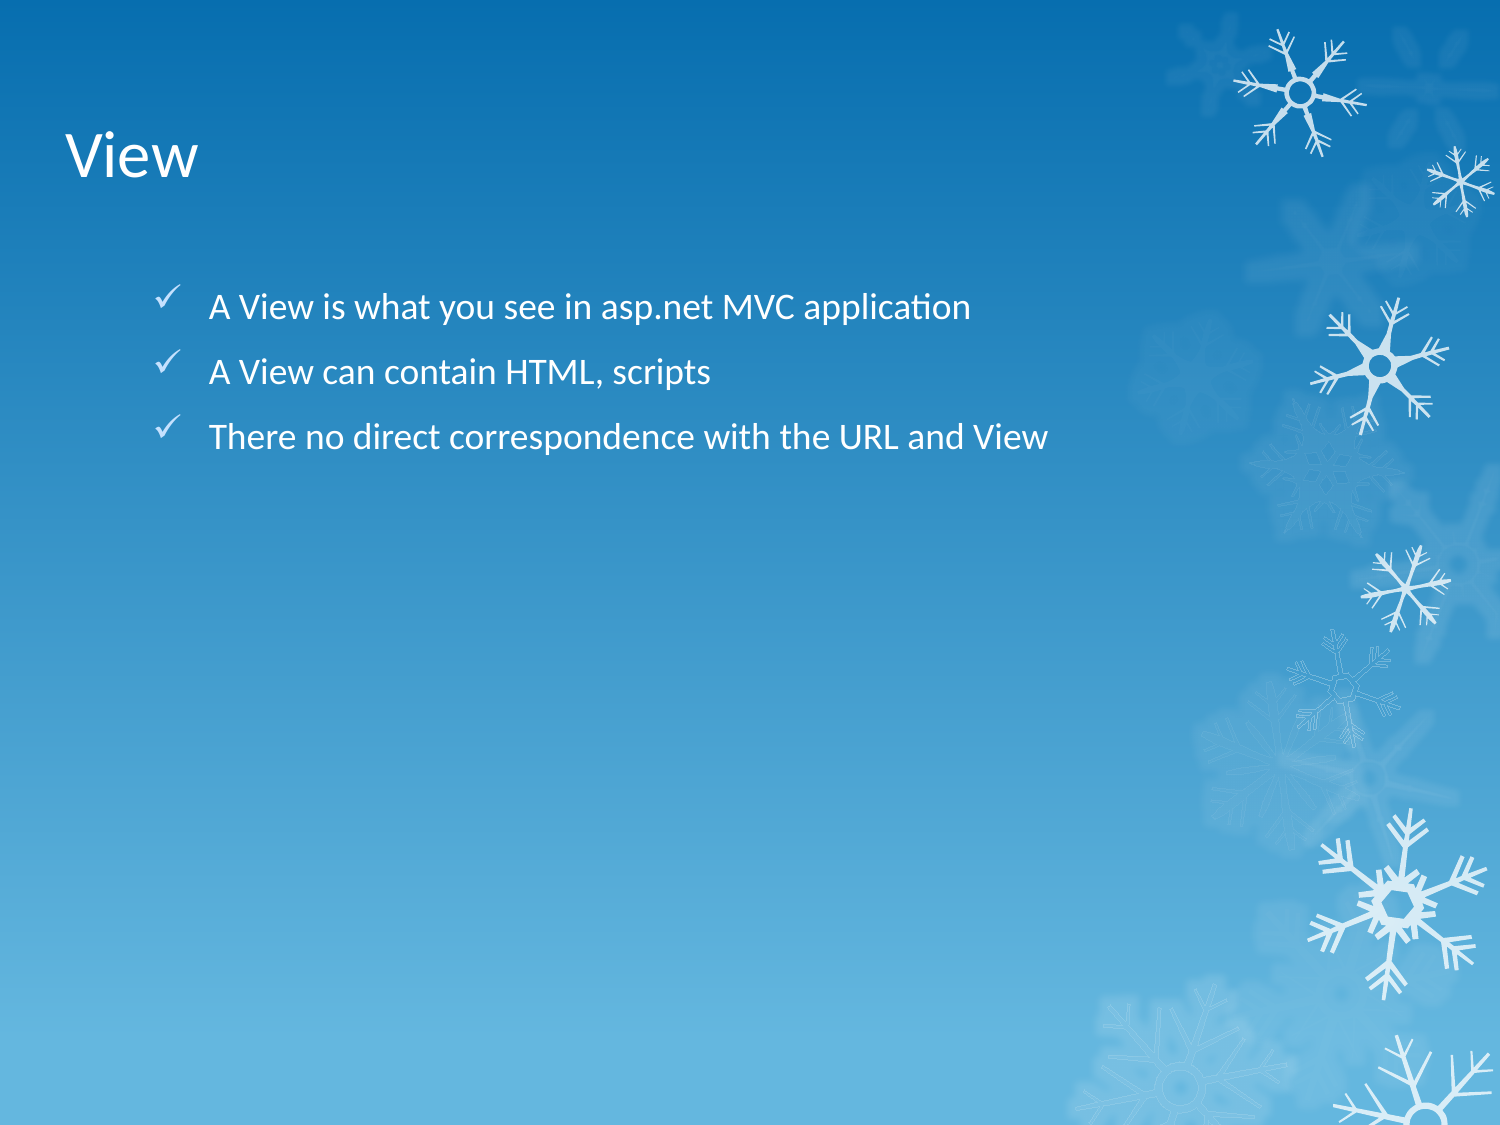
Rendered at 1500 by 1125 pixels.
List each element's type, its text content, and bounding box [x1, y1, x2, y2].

list A View is what you see in asp.net MVC application A View can contain HTML, scripts There no direct correspondence with the URL and View [137, 224, 1307, 579]
title View [50, 75, 1219, 227]
